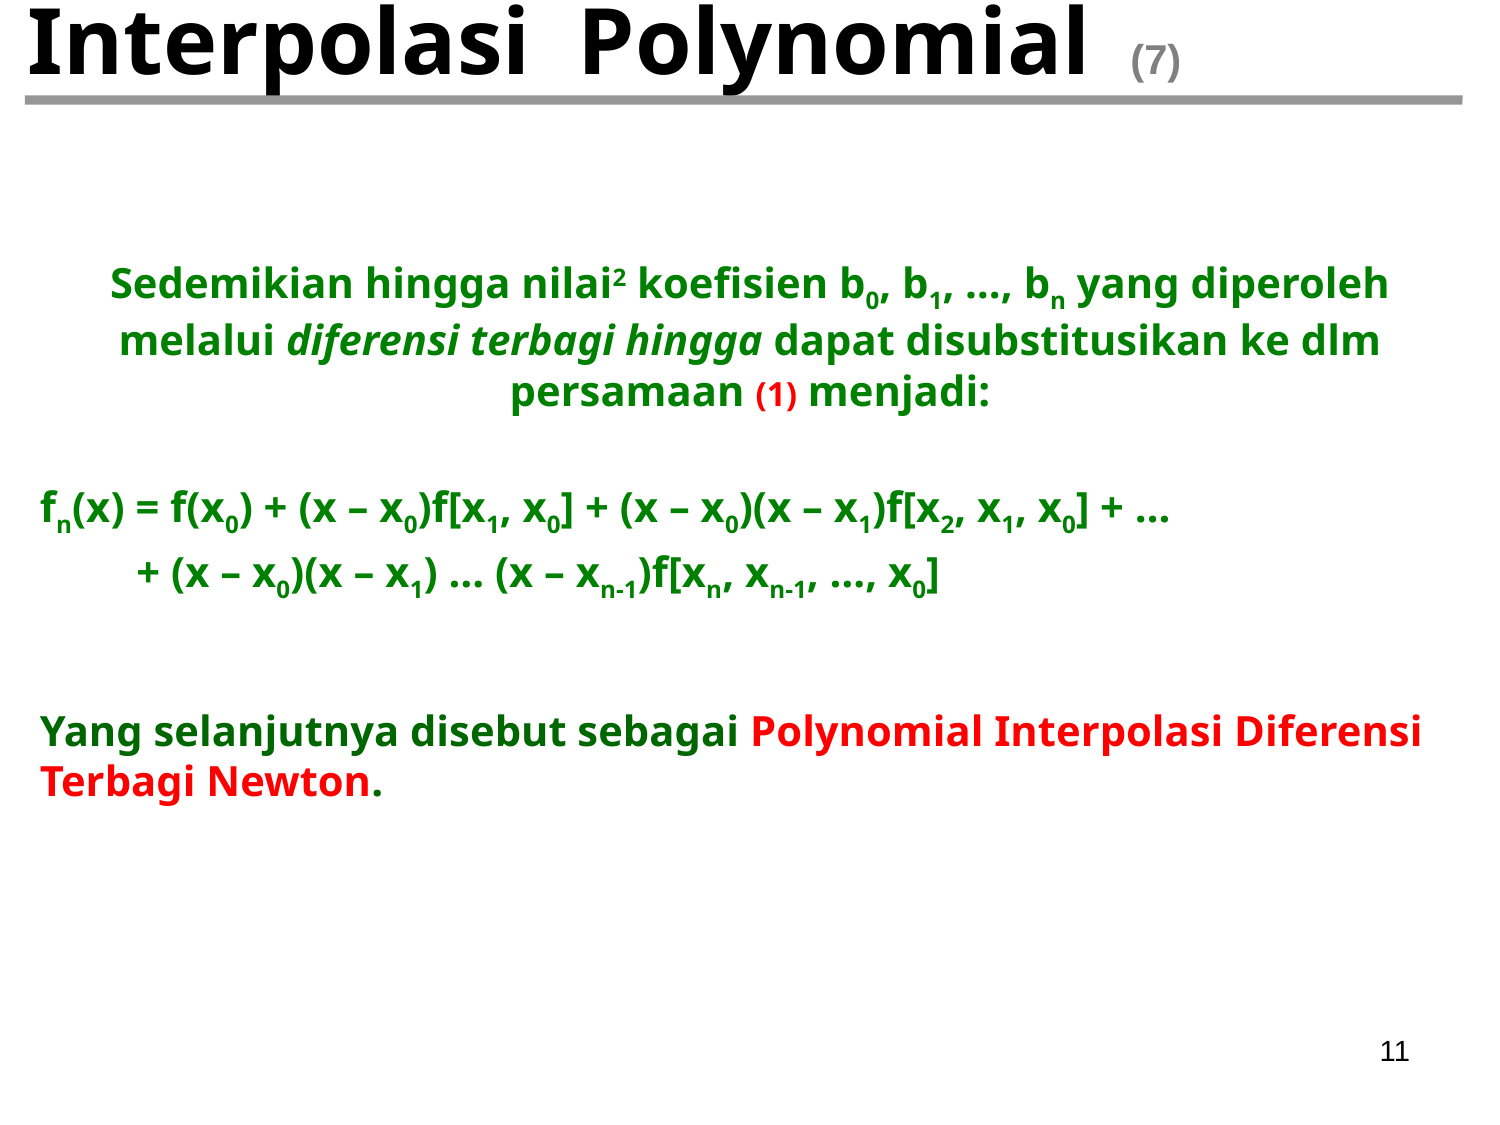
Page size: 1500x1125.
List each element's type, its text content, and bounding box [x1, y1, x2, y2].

title Interpolasi Polynomial (7) [12, 0, 1475, 88]
text_box Sedemikian hingga nilai2 koefisien b0, b1, …, bn yang diperoleh melalui diferensi terbagi hingga dapat disubstitusikan ke dlm persamaan (1) menjadi: fn(x) = f(x0) + (x – x0)f[x1, x0] + (x – x0)(x – x1)f[x2, x1, x0] + … + (x – x0)(x – x1) … (x – xn-1)f[xn, xn-1, …, x0] Yang selanjutnya disebut sebagai Polynomial Interpolasi Diferensi Terbagi Newton. [24, 249, 1475, 813]
slide_number 11 [1074, 1024, 1426, 1103]
